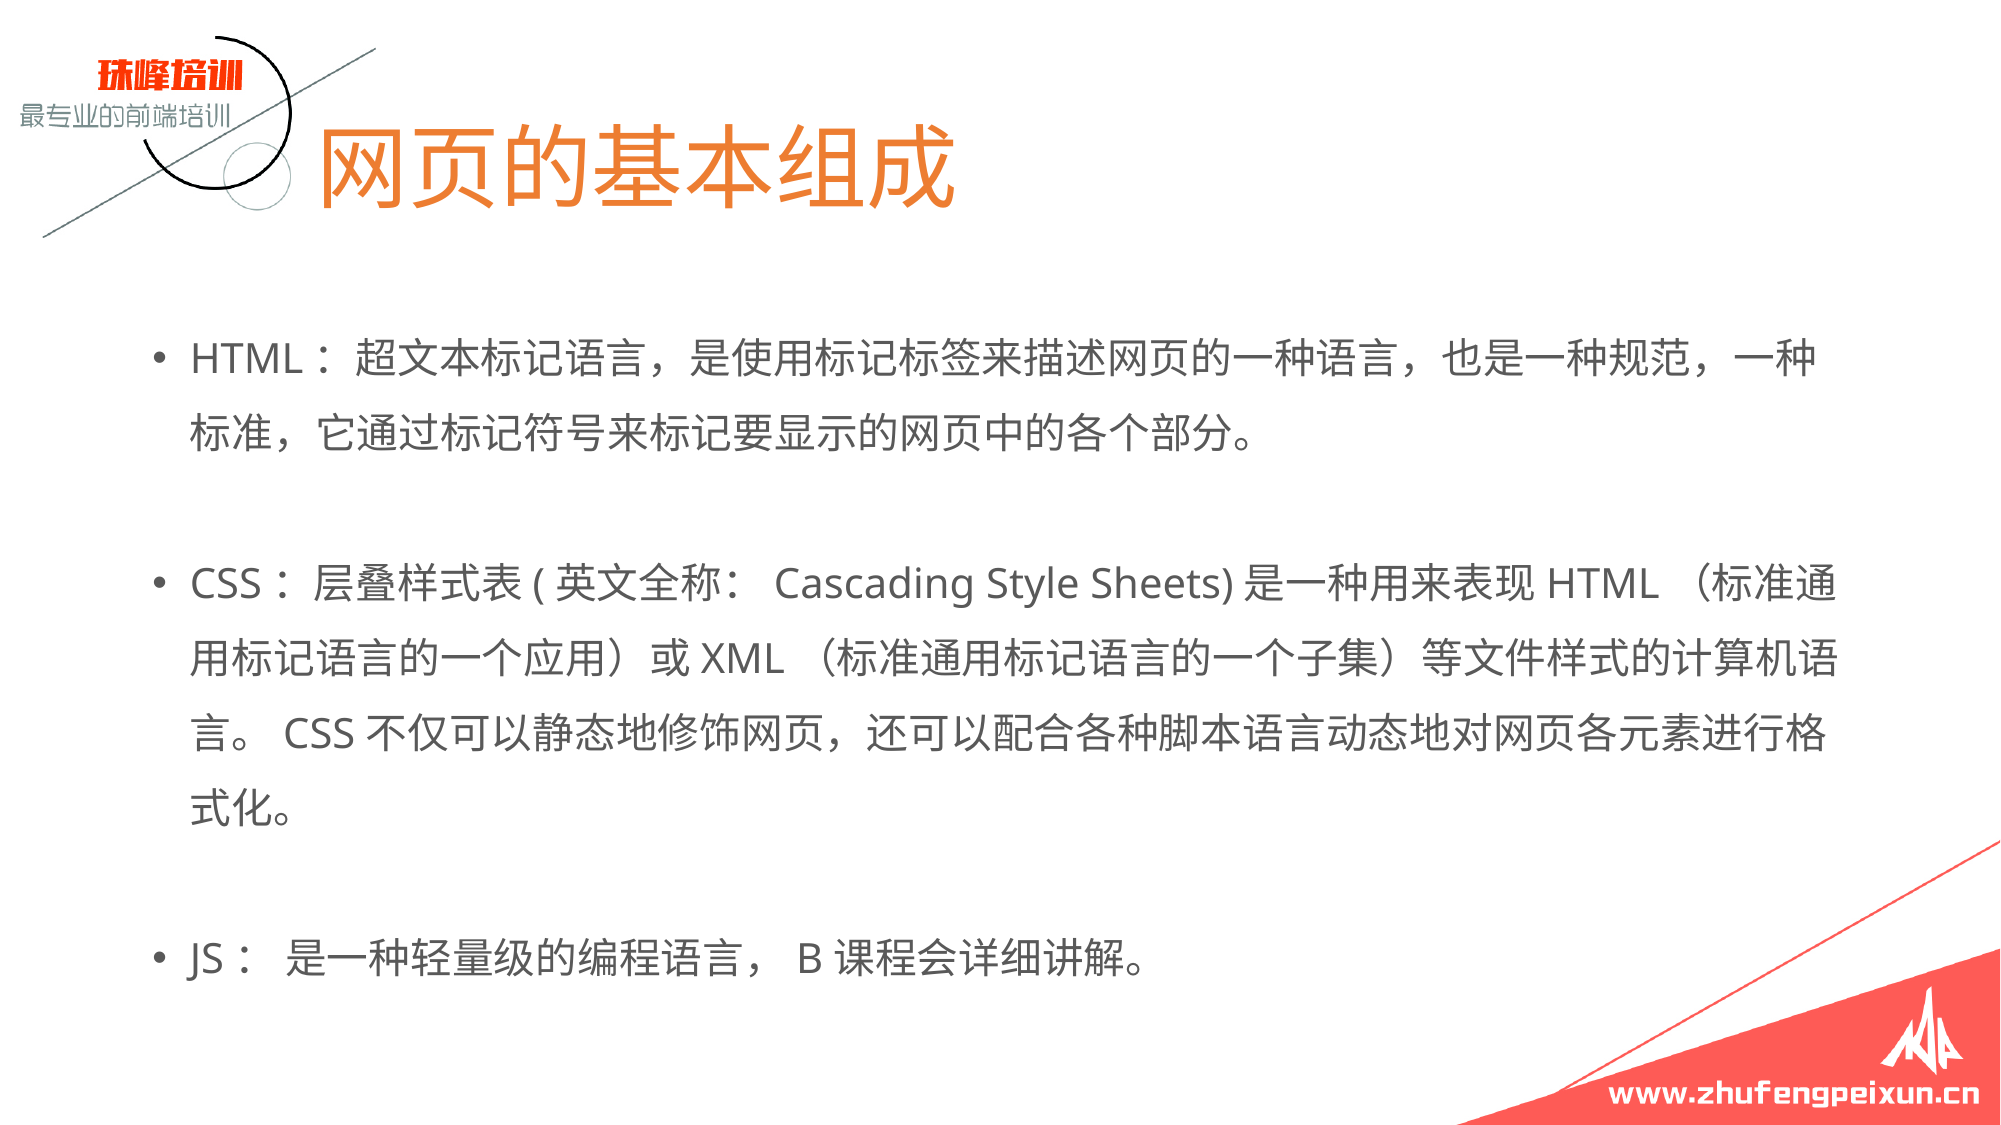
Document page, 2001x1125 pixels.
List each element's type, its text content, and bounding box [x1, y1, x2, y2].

picture [18, 36, 376, 238]
title 网页的基本组成 [302, 114, 1799, 248]
list HTML：超文本标记语言，是使用标记标签来描述网页的一种语言，也是一种规范，一种标准，它通过标记符号来标记要显示的网页中的各个部分。 CSS：层叠样式表(英文全称：Cascading Style Sheets)是一种用来表现HTML（标准通用标记语言的一个应用）或XML（标准通用标记语言的一个子集）等文件样式的计算机语言。CSS不仅可以静态地修饰网页，还可以配合各种脚本语言动态地对网页各元素进行格式化。 JS： 是一种轻量级的编程语言，B课程会详细讲解。 [137, 299, 1863, 1014]
picture [1437, 796, 2001, 1125]
